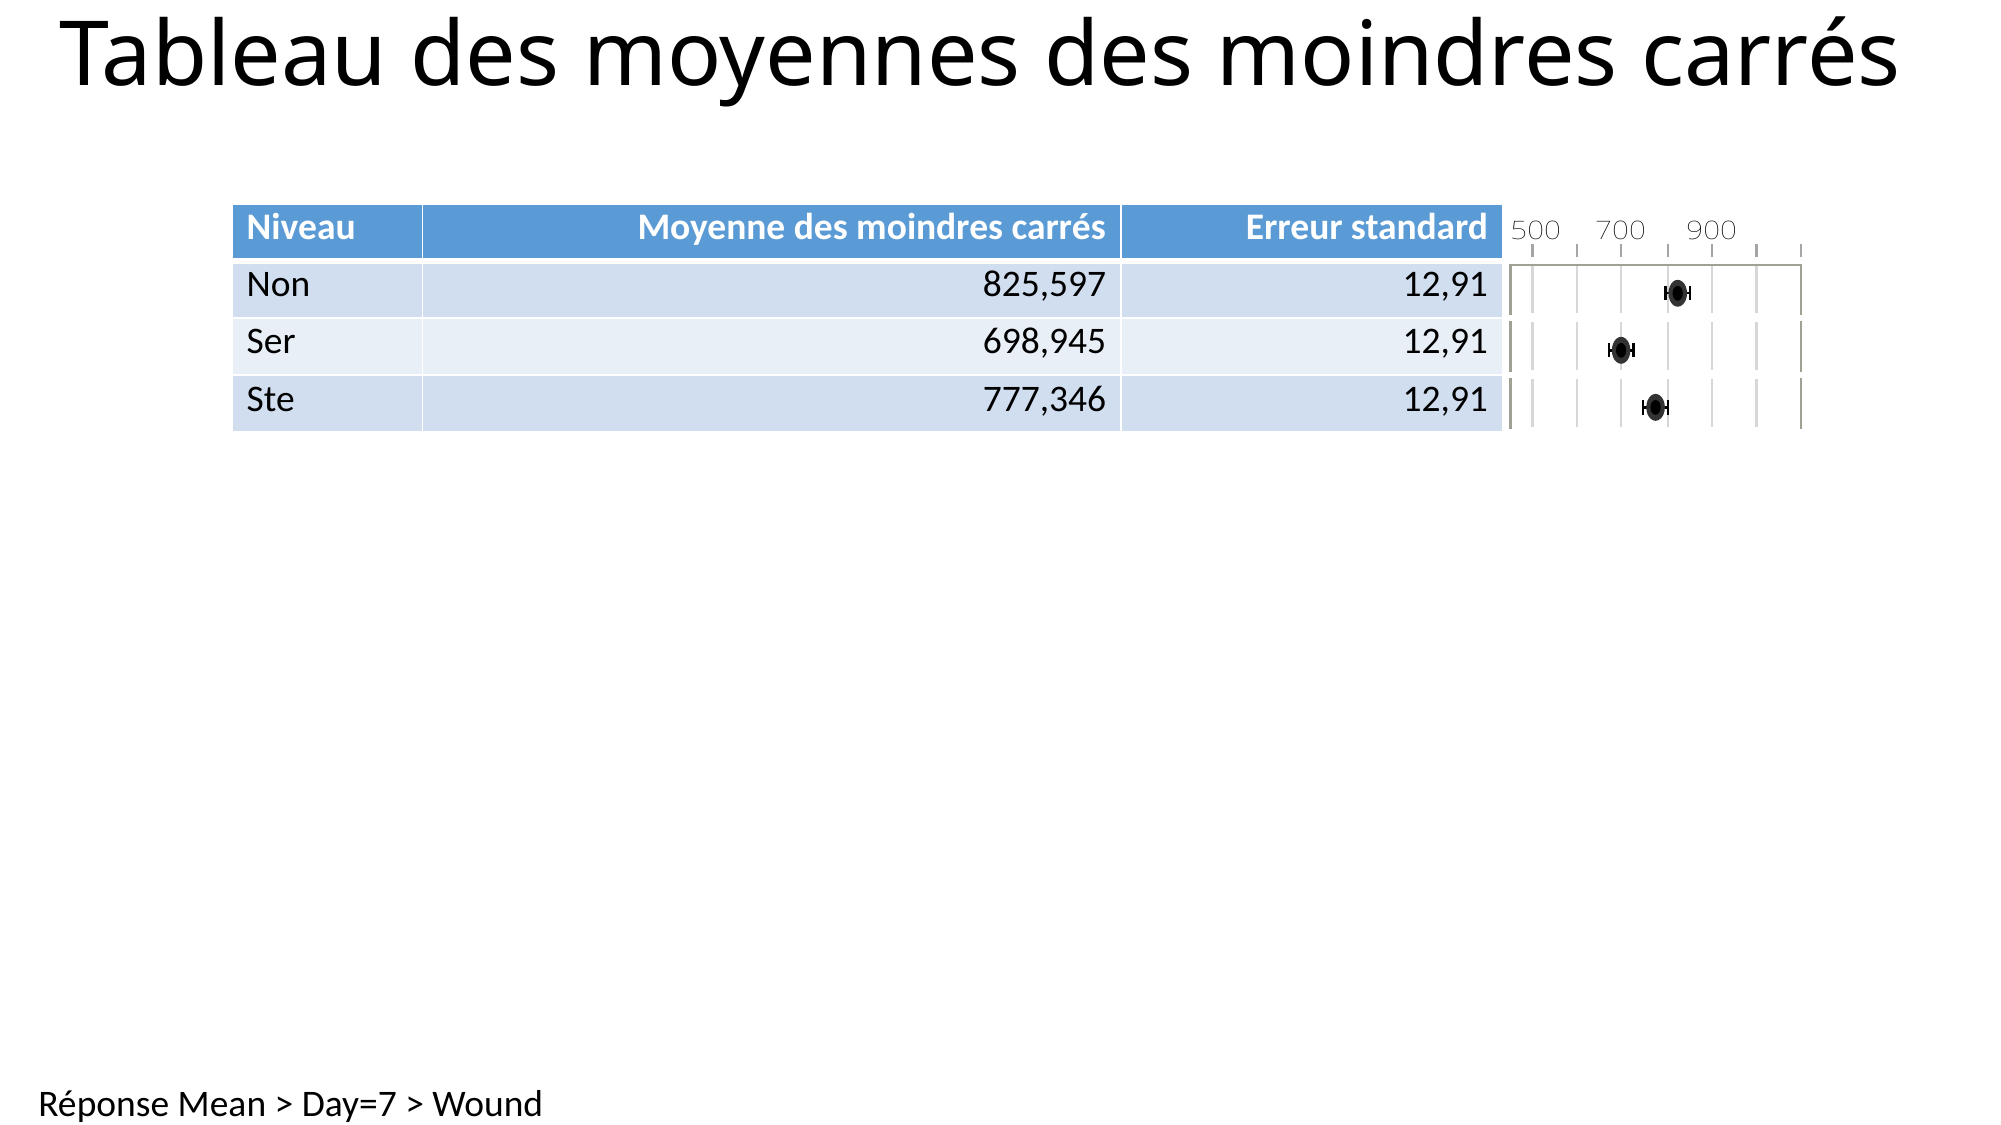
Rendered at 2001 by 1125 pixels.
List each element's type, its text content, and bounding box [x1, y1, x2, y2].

table_cell [1504, 319, 1805, 374]
table_cell 12,91 [1122, 376, 1502, 431]
table_cell 698,945 [423, 319, 1120, 374]
table_cell [1504, 376, 1805, 431]
table_cell Ste [233, 376, 422, 431]
table_cell 12,91 [1122, 264, 1502, 317]
table_cell 777,346 [423, 376, 1120, 431]
table_cell 825,597 [423, 264, 1120, 317]
table_header Niveau [233, 205, 422, 258]
table_cell Ser [233, 319, 422, 374]
table_header Erreur standard [1122, 205, 1502, 258]
table_header [1504, 205, 1805, 258]
title Tableau des moyennes des moindres carrés [0, 0, 1963, 113]
table_header Moyenne des moindres carrés [423, 205, 1120, 258]
text_box Réponse Mean > Day=7 > Wound [38, 1079, 545, 1125]
table_cell [1504, 264, 1805, 317]
table_cell 12,91 [1122, 319, 1502, 374]
table_cell Non [233, 264, 422, 317]
